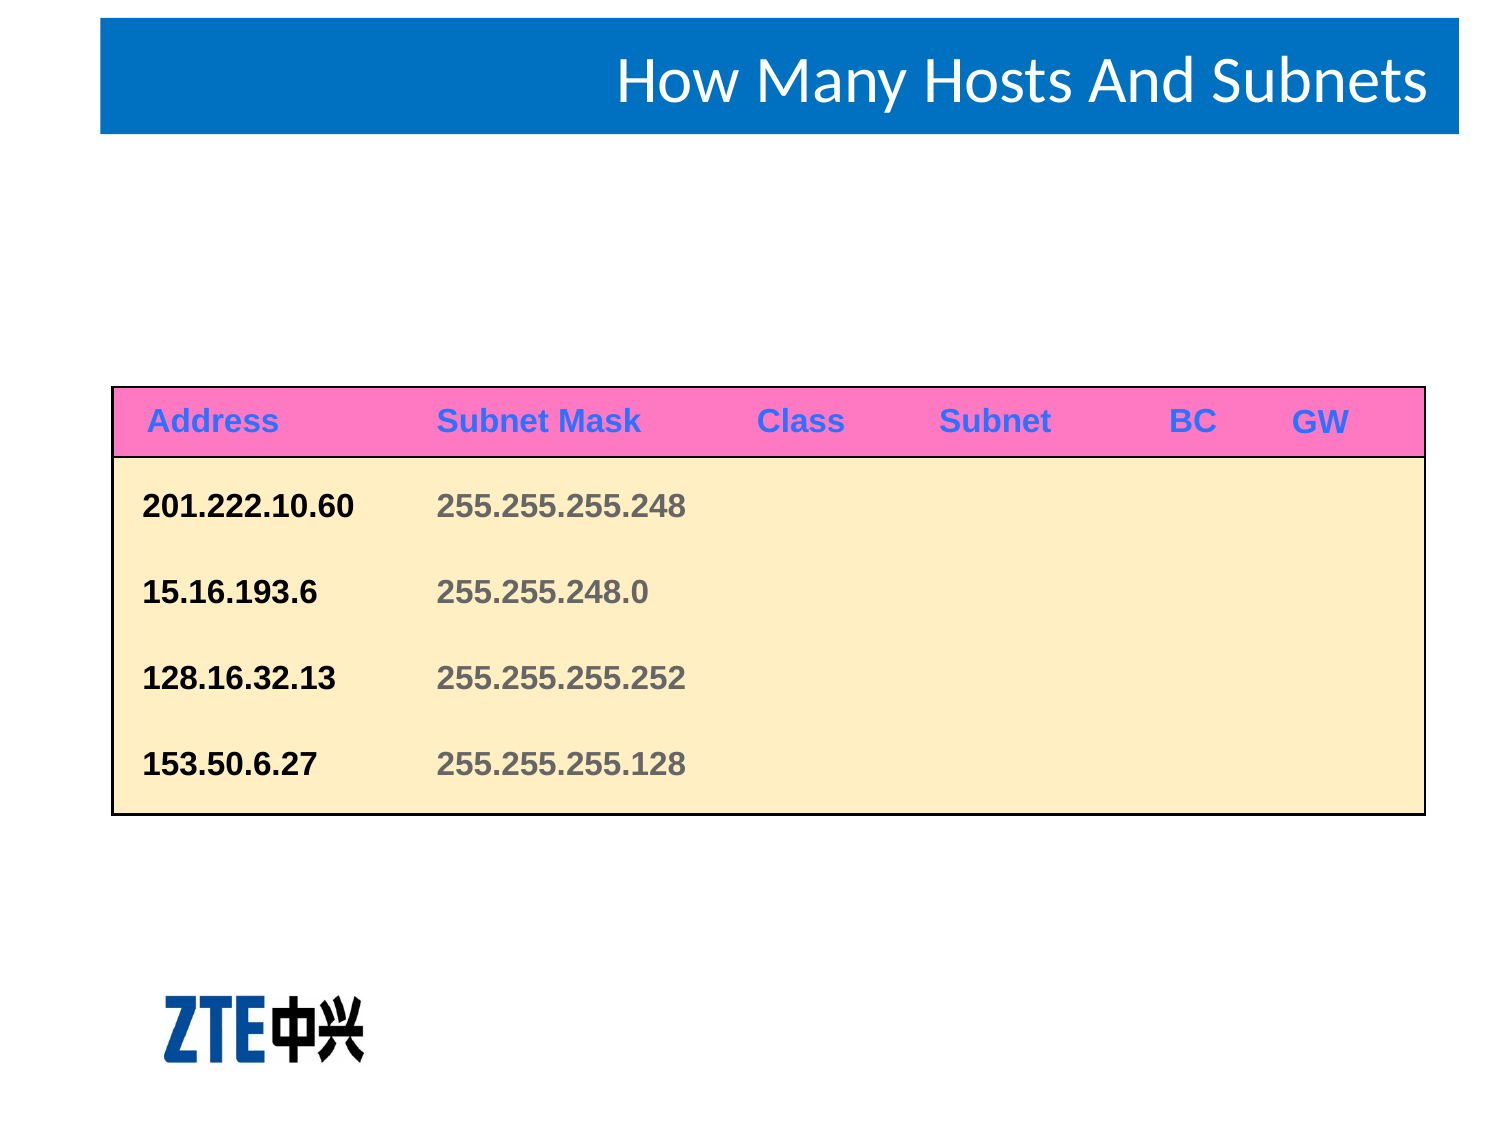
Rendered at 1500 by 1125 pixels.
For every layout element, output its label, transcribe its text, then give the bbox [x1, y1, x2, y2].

picture [162, 962, 365, 1098]
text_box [112, 387, 1426, 815]
title How Many Hosts And Subnets [100, 17, 1459, 135]
